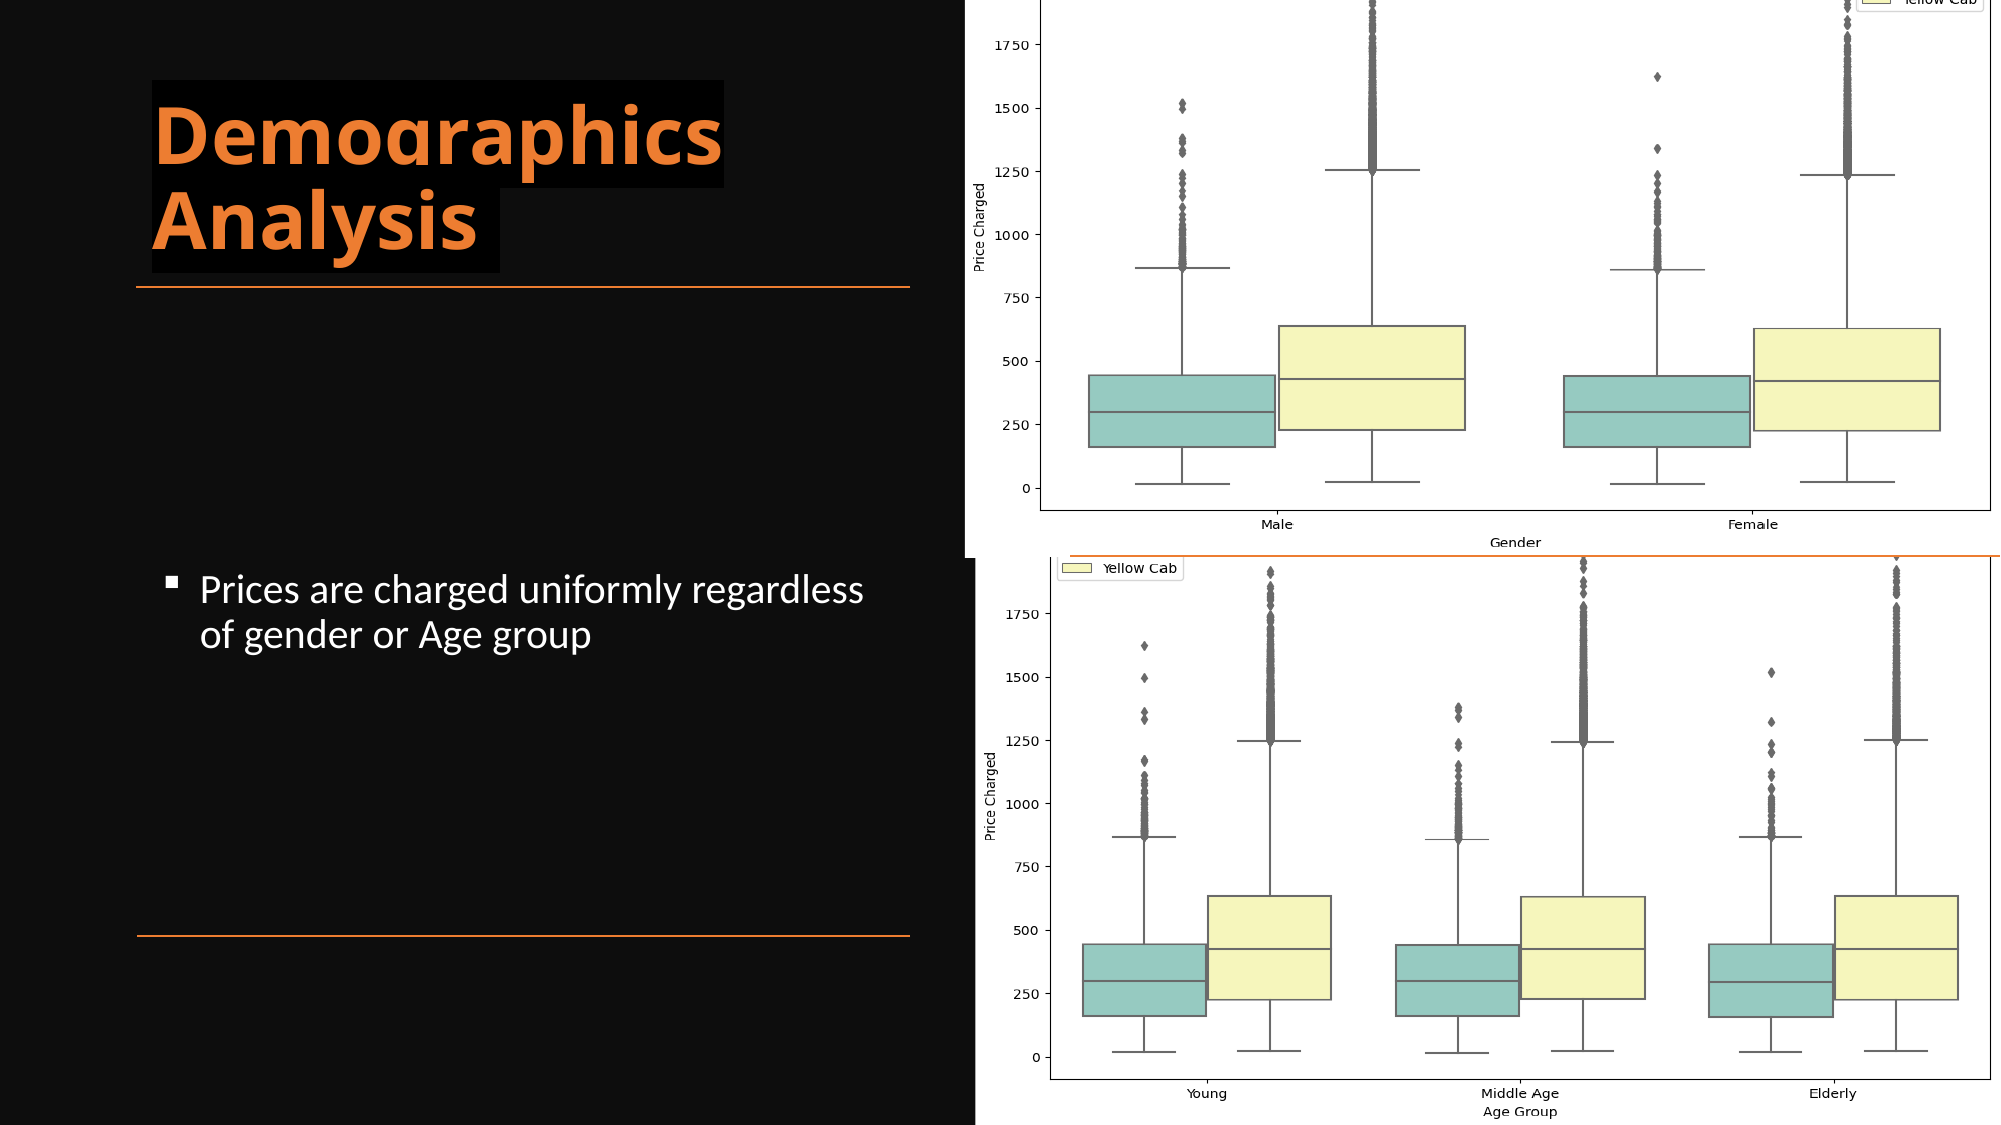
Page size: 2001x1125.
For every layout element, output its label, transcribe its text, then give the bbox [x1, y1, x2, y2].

list Prices are charged uniformly regardless of gender or Age group [147, 313, 900, 912]
text_box [0, 0, 975, 1125]
title Demographics Analysis [137, 73, 910, 275]
picture [964, 0, 2000, 1125]
